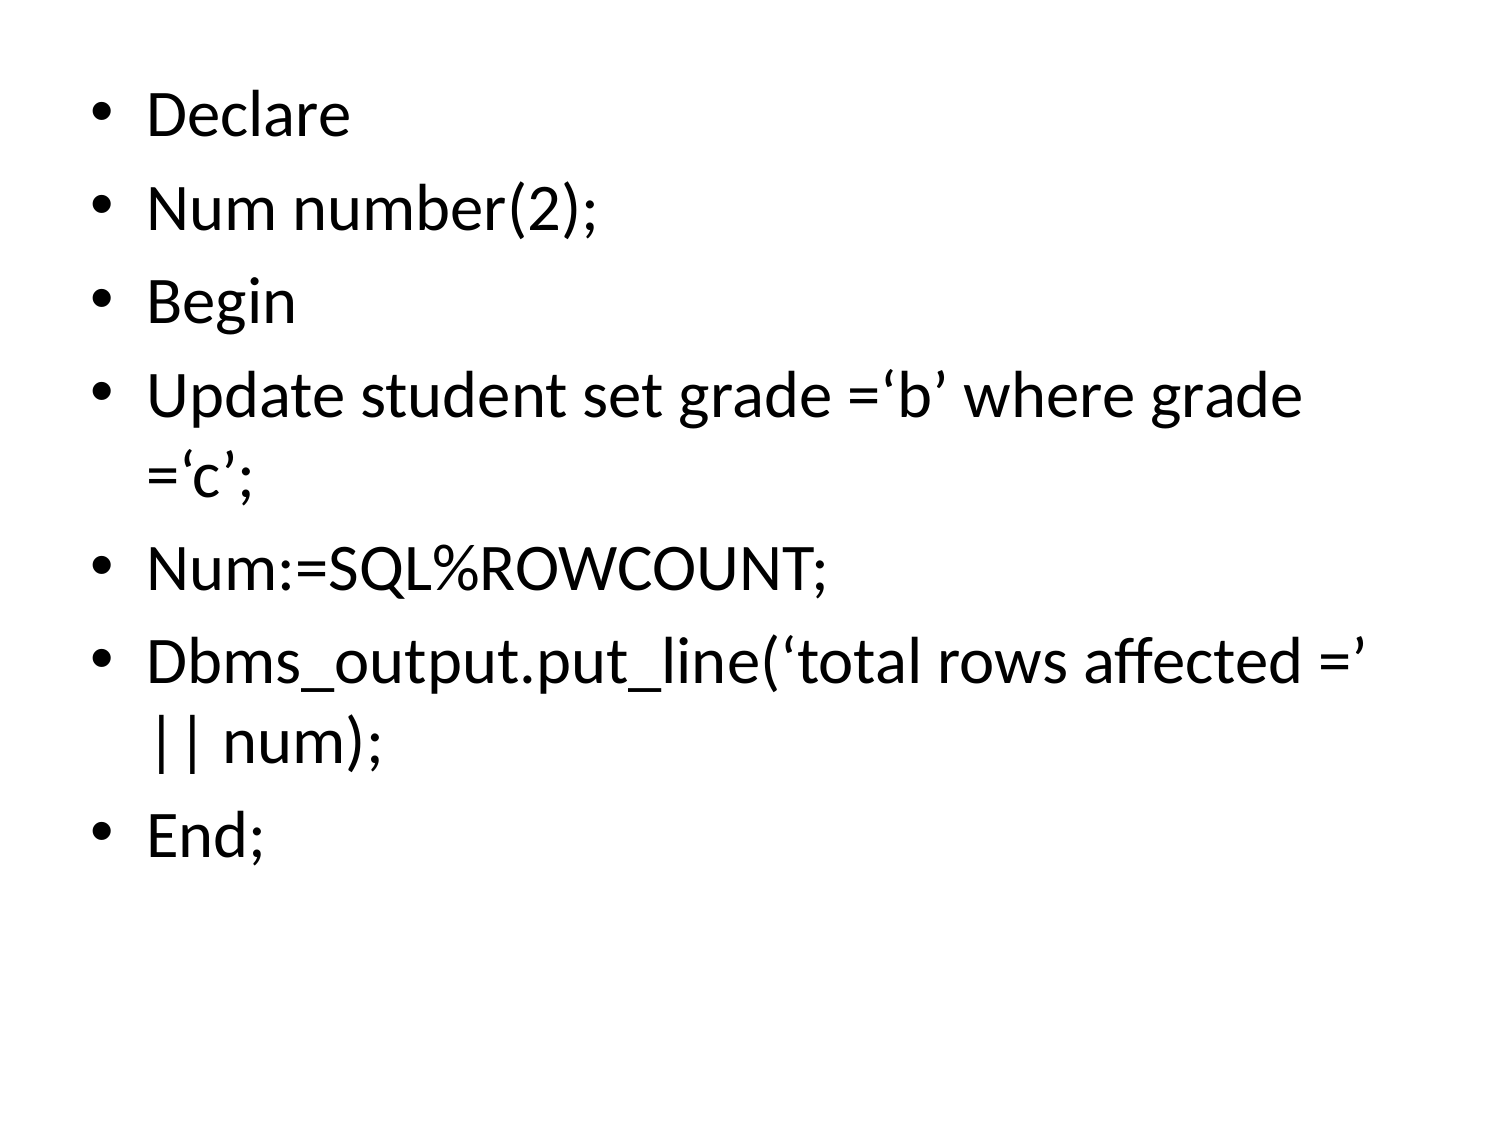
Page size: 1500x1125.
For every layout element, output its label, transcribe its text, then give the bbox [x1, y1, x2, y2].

list Declare Num number(2); Begin Update student set grade =‘b’ where grade =‘c’; Num:=SQL%ROWCOUNT; Dbms_output.put_line(‘total rows affected =’ || num); End; [75, 62, 1425, 1005]
